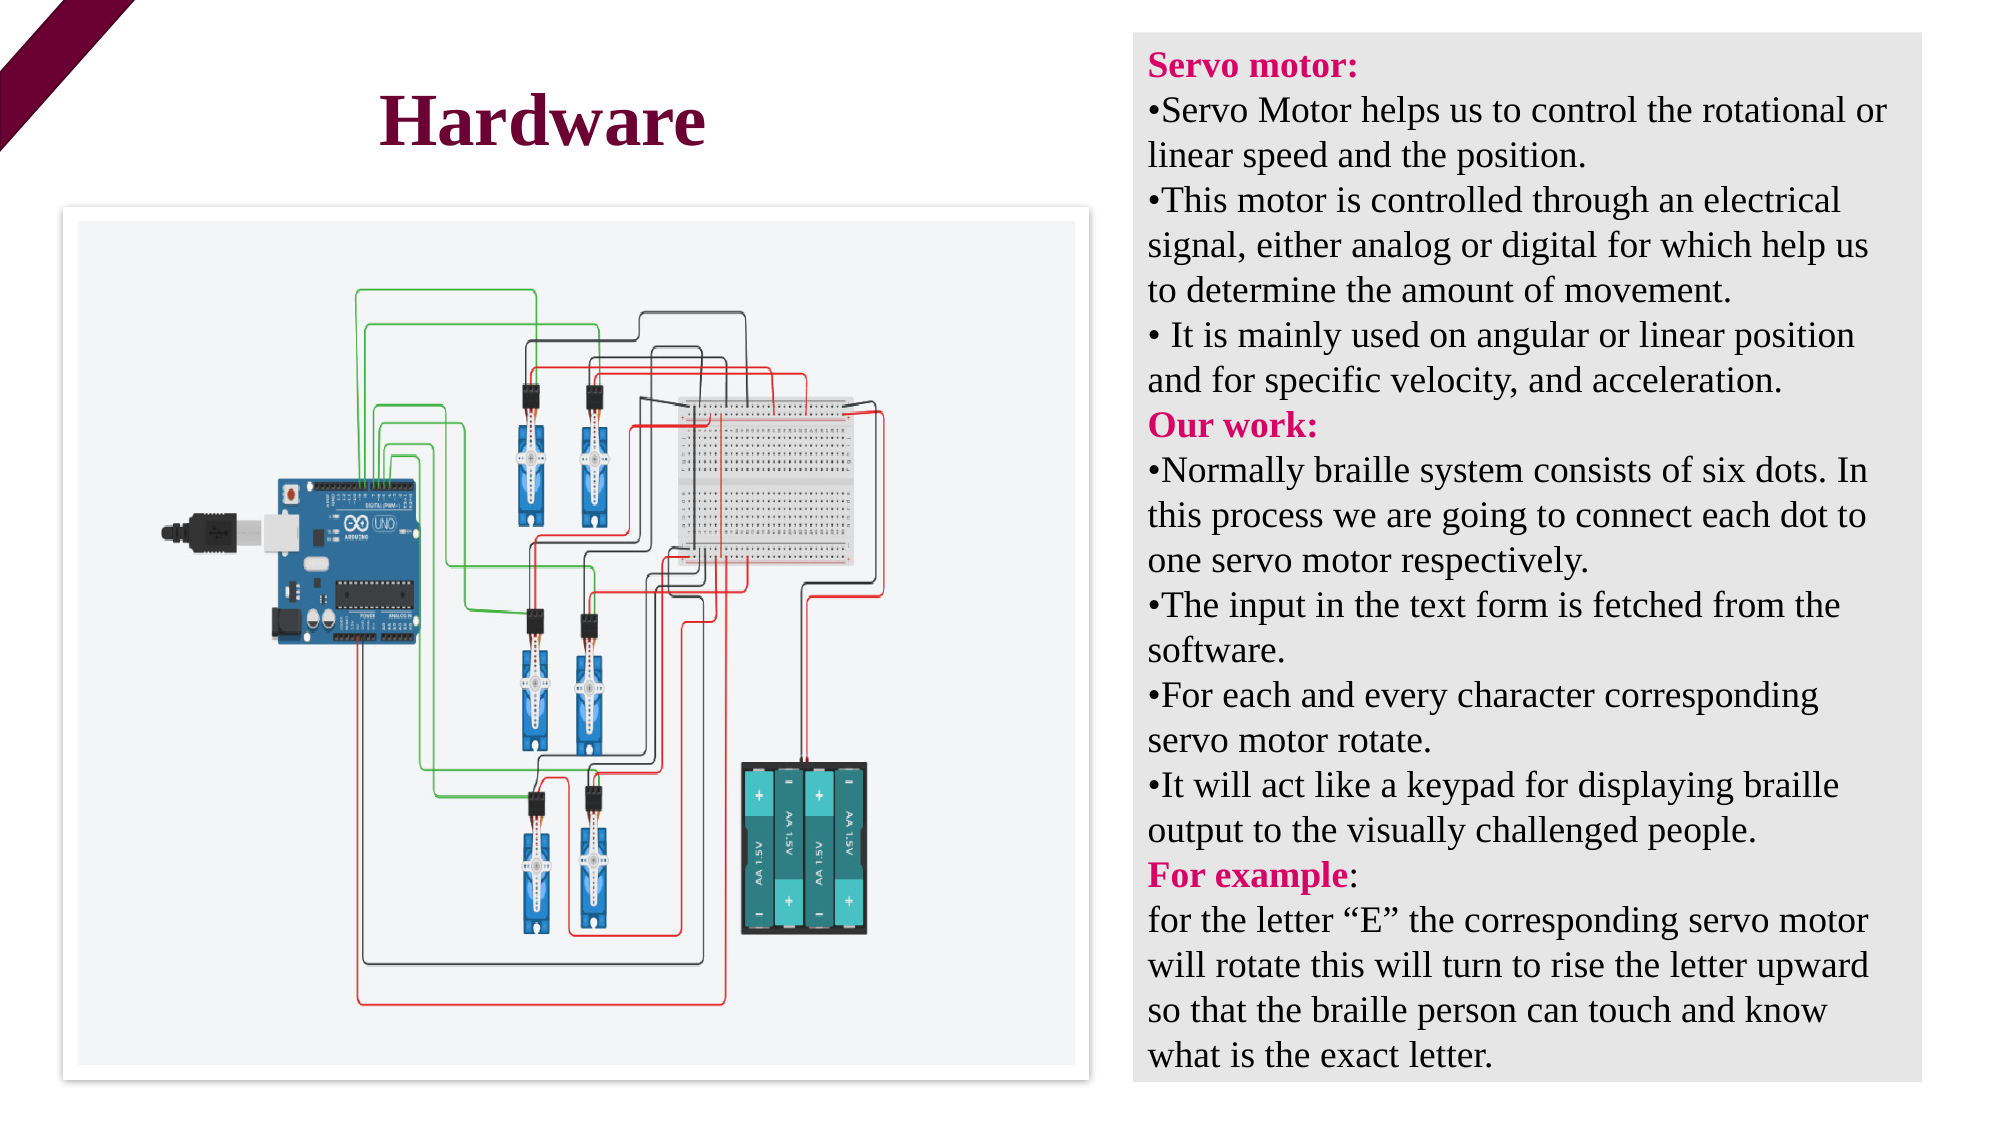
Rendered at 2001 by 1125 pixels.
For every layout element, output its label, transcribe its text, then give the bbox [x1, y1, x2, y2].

text_box [0, 0, 135, 152]
title Hardware [266, 59, 820, 184]
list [77, 221, 1075, 1066]
text_box Servo motor: •Servo Motor helps us to control the rotational or linear speed and the position. •This motor is controlled through an electrical signal, either analog or digital for which help us to determine the amount of movement. • It is mainly used on angular or linear position and for specific velocity, and acceleration. Our work: •Normally braille system consists of six dots. In this process we are going to connect each dot to one servo motor respectively. •The input in the text form is fetched from the software. •For each and every character corresponding servo motor rotate. •It will act like a keypad for displaying braille output to the visually challenged people. For example: for the letter “E” the corresponding servo motor will rotate this will turn to rise the letter upward so that the braille person can touch and know what is the exact letter. [1133, 32, 1923, 1083]
